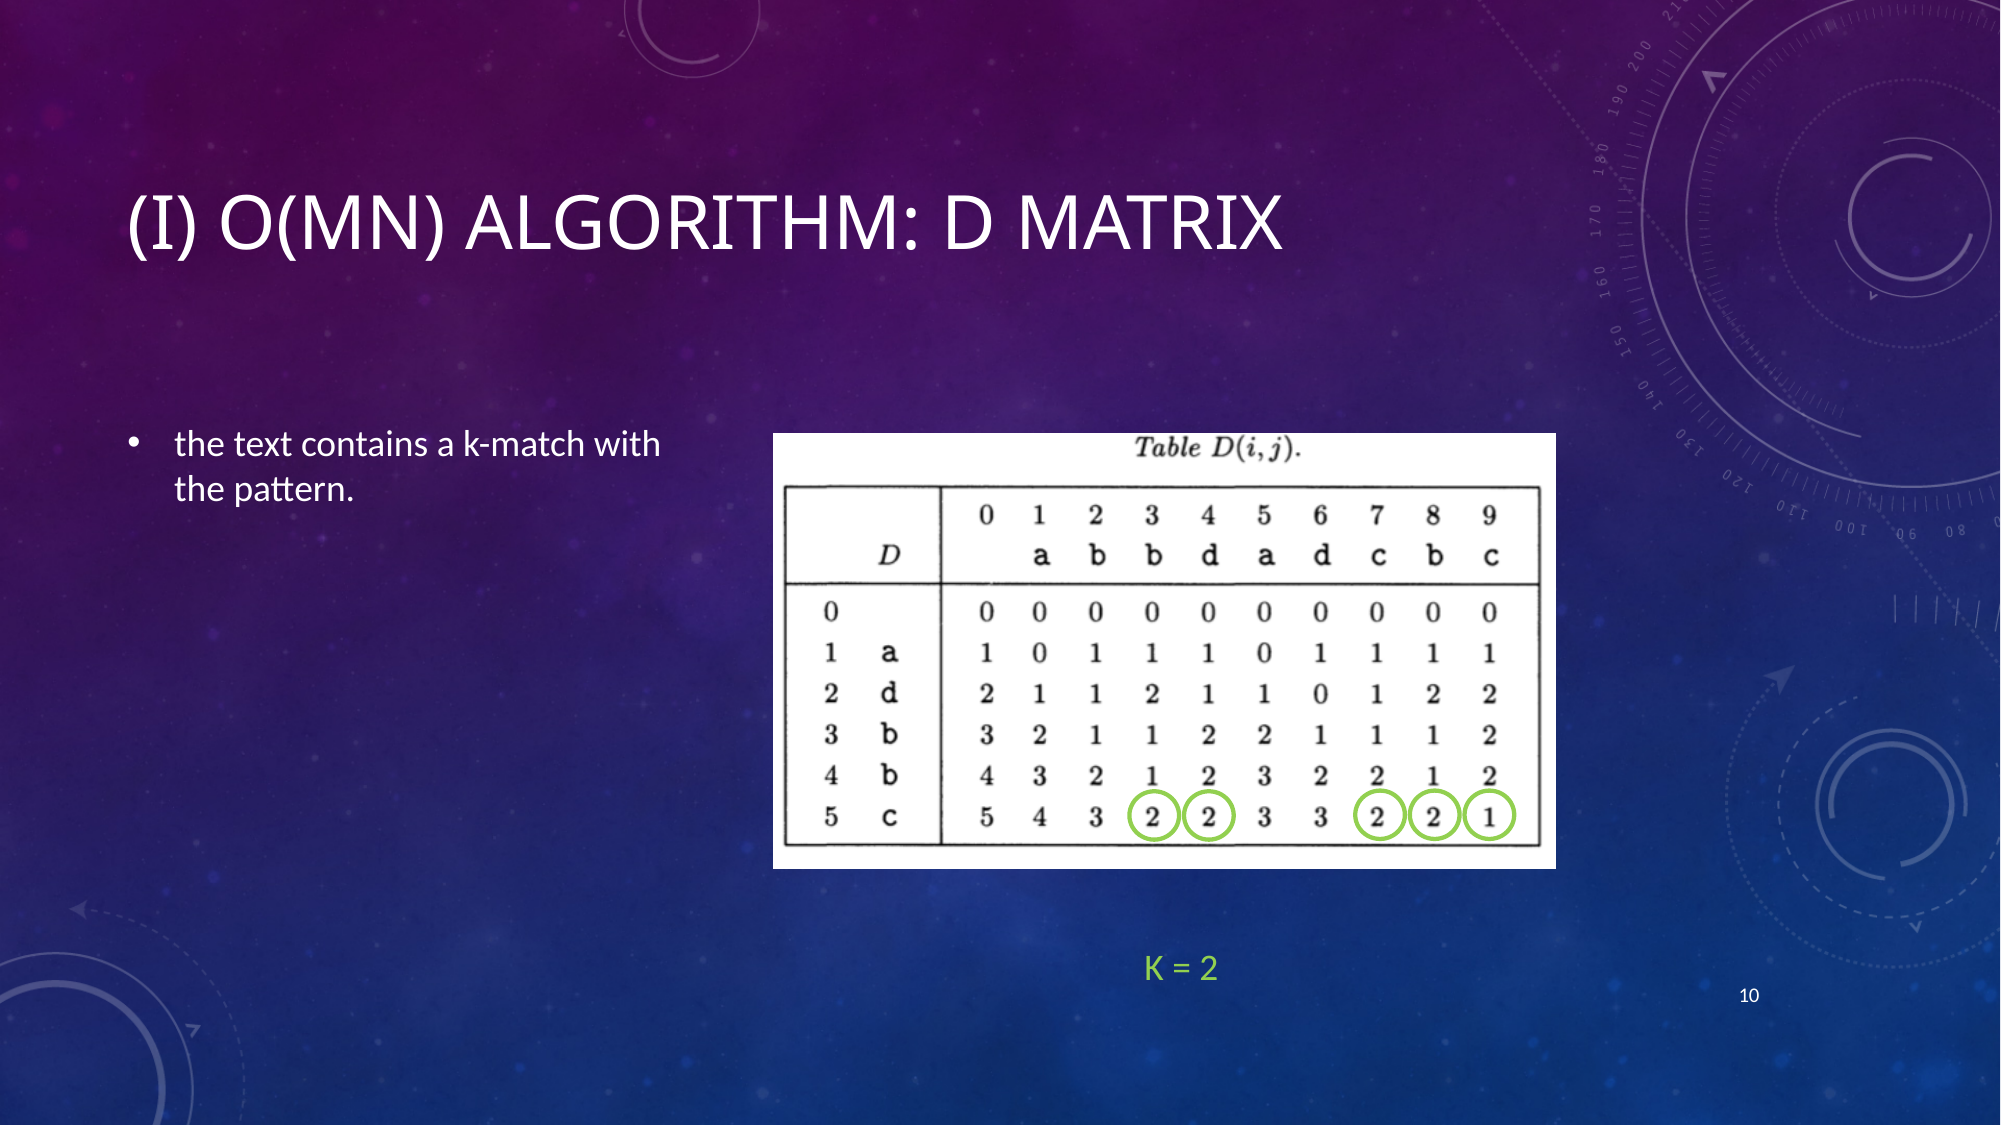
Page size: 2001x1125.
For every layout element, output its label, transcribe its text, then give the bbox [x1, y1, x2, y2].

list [773, 433, 1556, 869]
slide_number 10 [1684, 963, 1775, 1025]
title (i) O(MN) Algorithm: D matrix [112, 99, 1775, 339]
picture [0, 0, 2001, 1125]
text_box K = 2 [1129, 935, 1234, 996]
